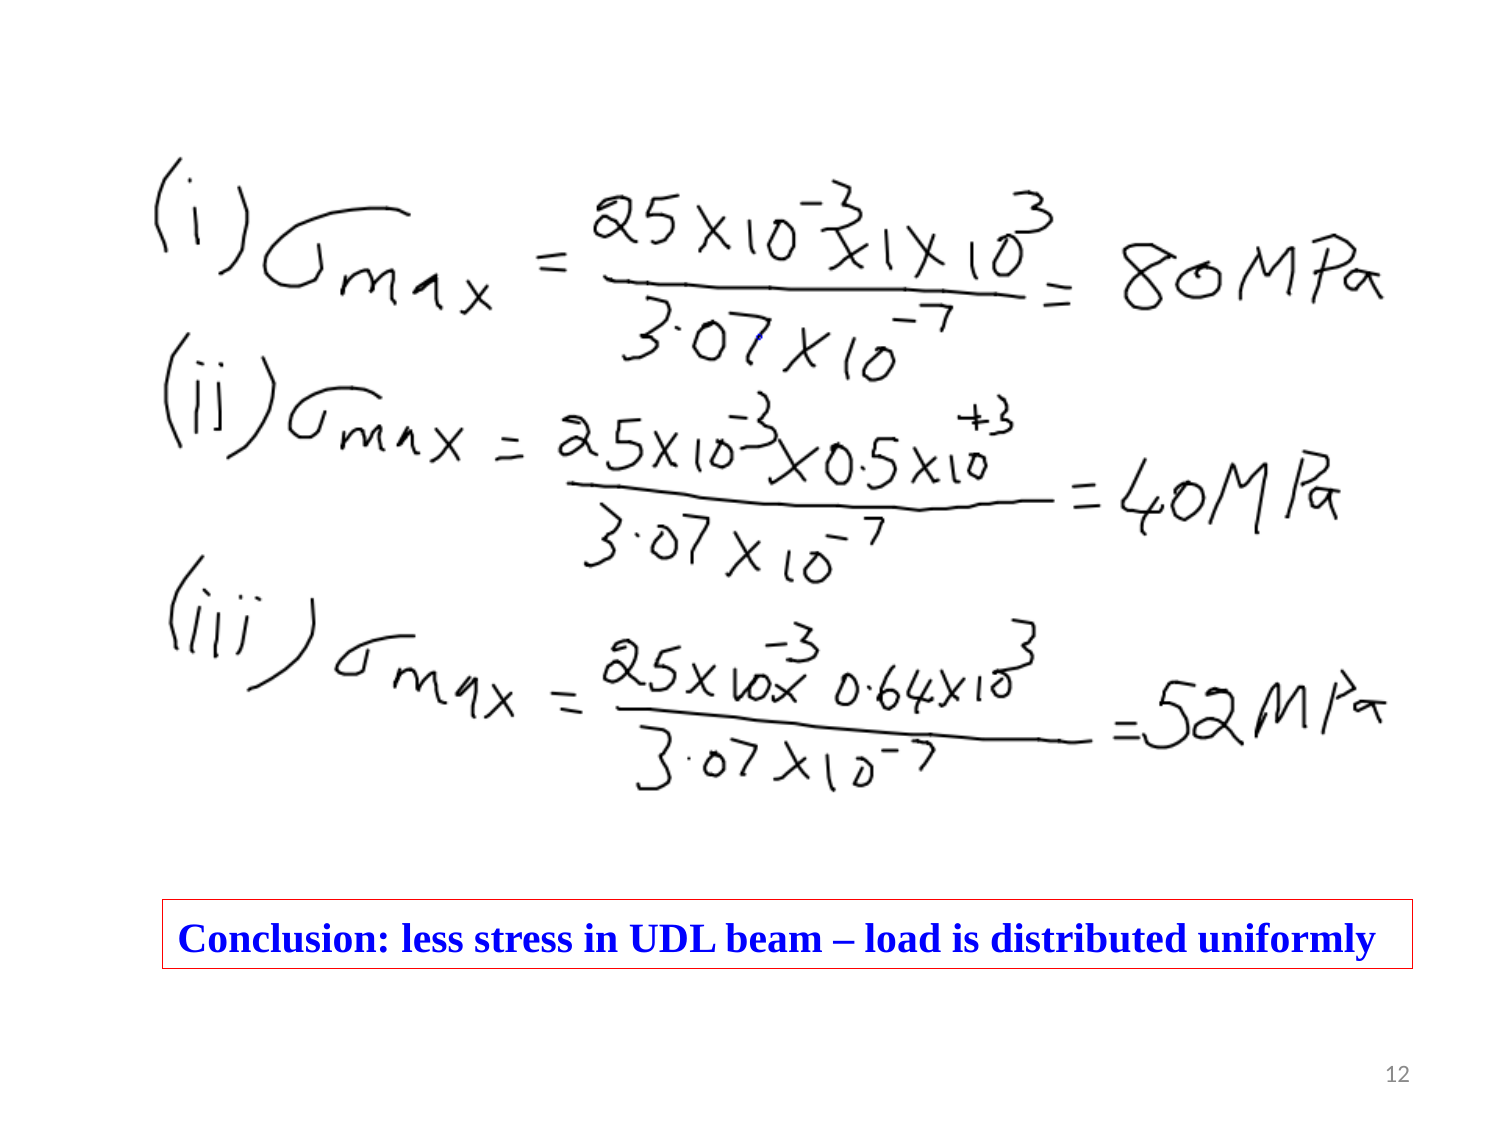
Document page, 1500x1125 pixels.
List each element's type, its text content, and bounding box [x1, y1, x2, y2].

text_box Conclusion: less stress in UDL beam – load is distributed uniformly [162, 899, 1413, 969]
picture [124, 137, 1416, 823]
slide_number 12 [1074, 1042, 1425, 1103]
